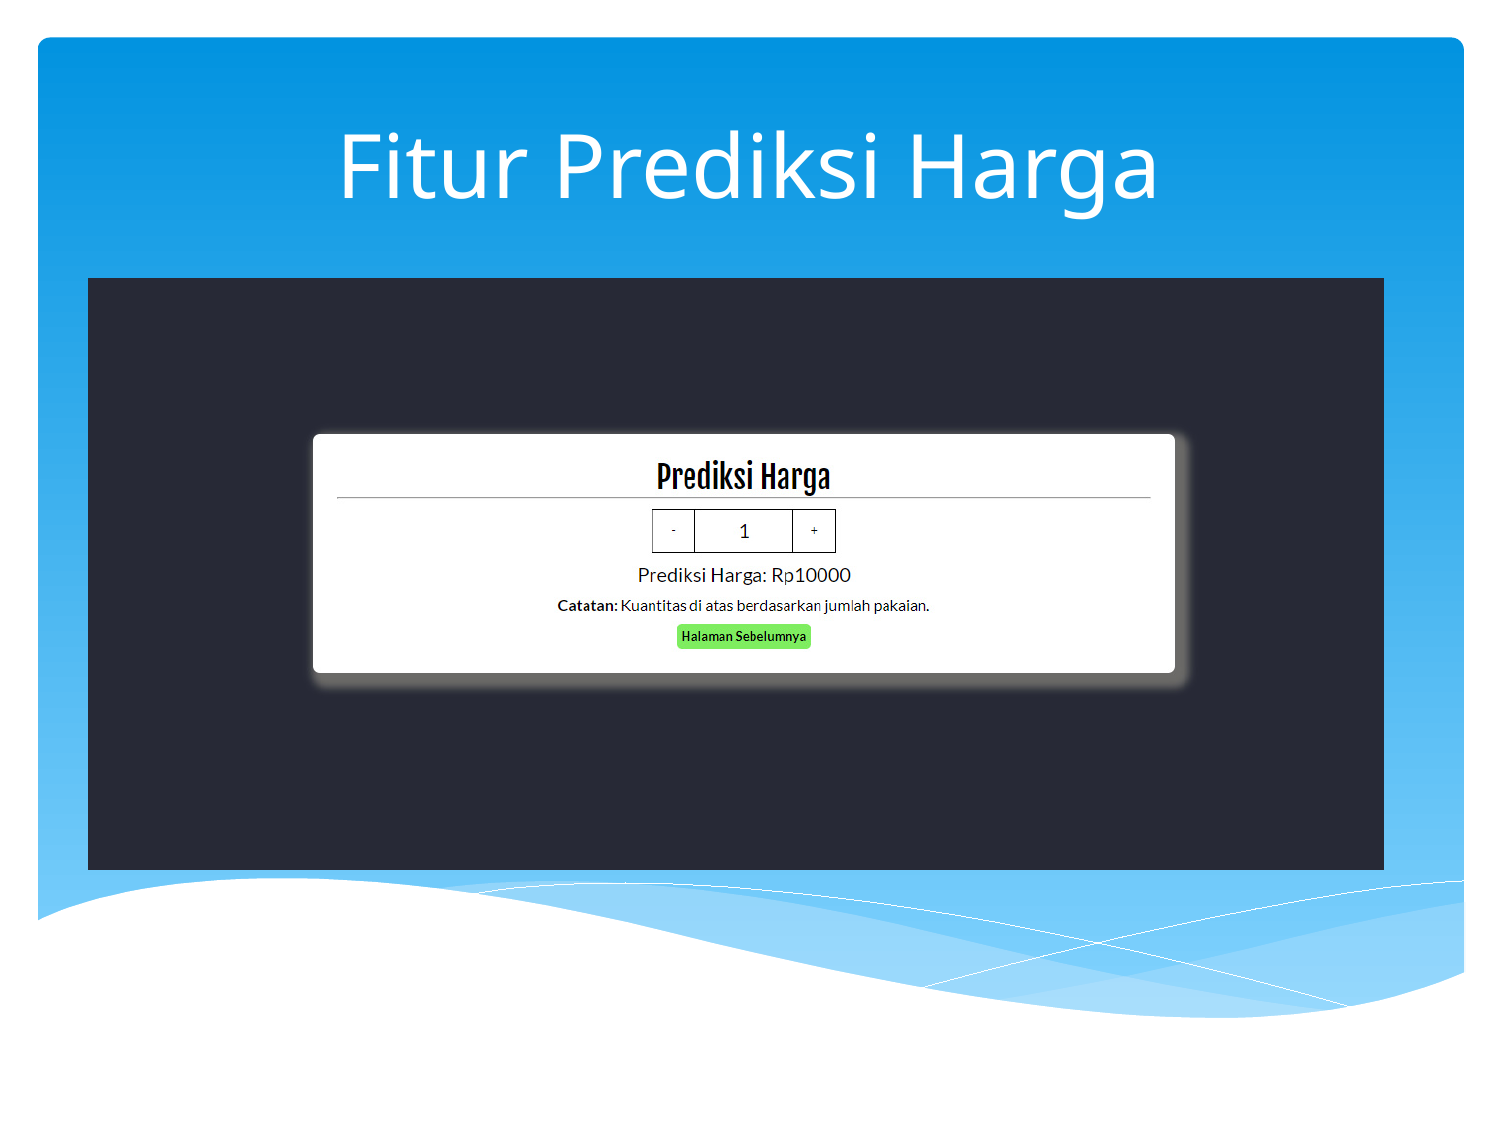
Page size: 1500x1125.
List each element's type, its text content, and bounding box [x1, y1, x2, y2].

title Fitur Prediksi Harga [112, 101, 1388, 224]
picture [88, 278, 1384, 870]
